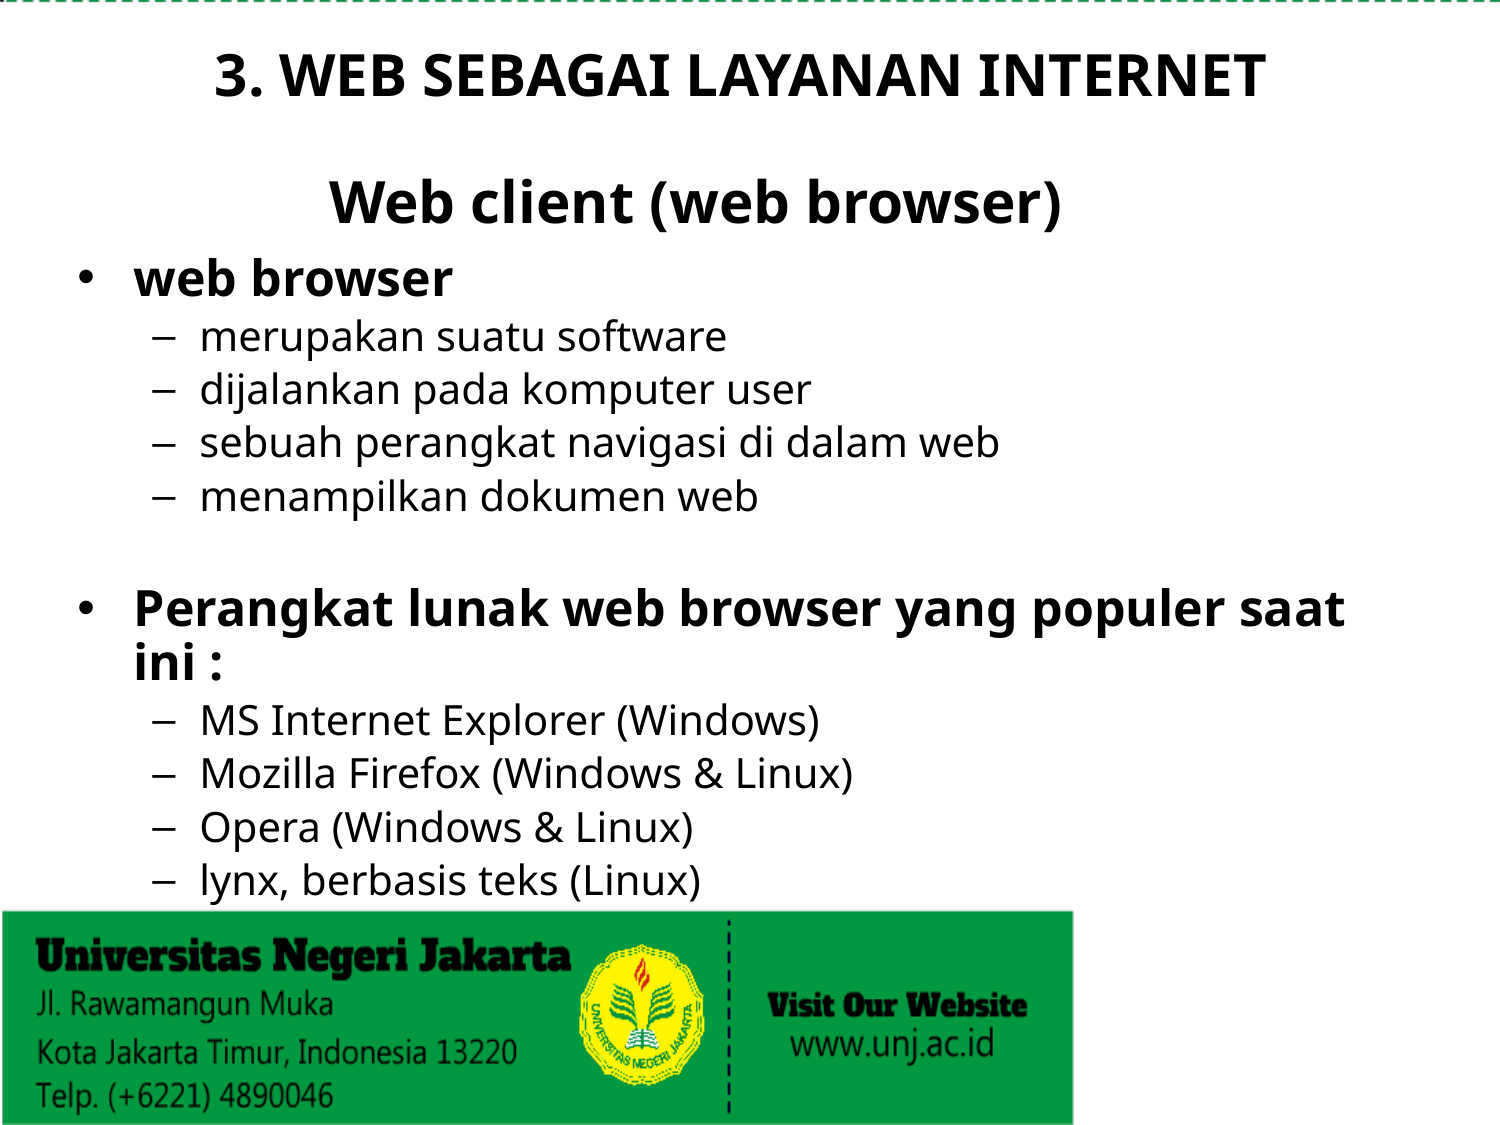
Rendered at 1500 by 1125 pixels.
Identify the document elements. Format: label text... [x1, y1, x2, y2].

picture [0, 0, 1500, 1125]
text_box 3. WEB SEBAGAI LAYANAN INTERNET [41, 30, 1424, 186]
title Web client (web browser) [76, 186, 1315, 245]
list web browser merupakan suatu software dijalankan pada komputer user sebuah perangkat navigasi di dalam web menampilkan dokumen web Perangkat lunak web browser yang populer saat ini : MS Internet Explorer (Windows) Mozilla Firefox (Windows & Linux) Opera (Windows & Linux) lynx, berbasis teks (Linux) [62, 245, 1413, 988]
